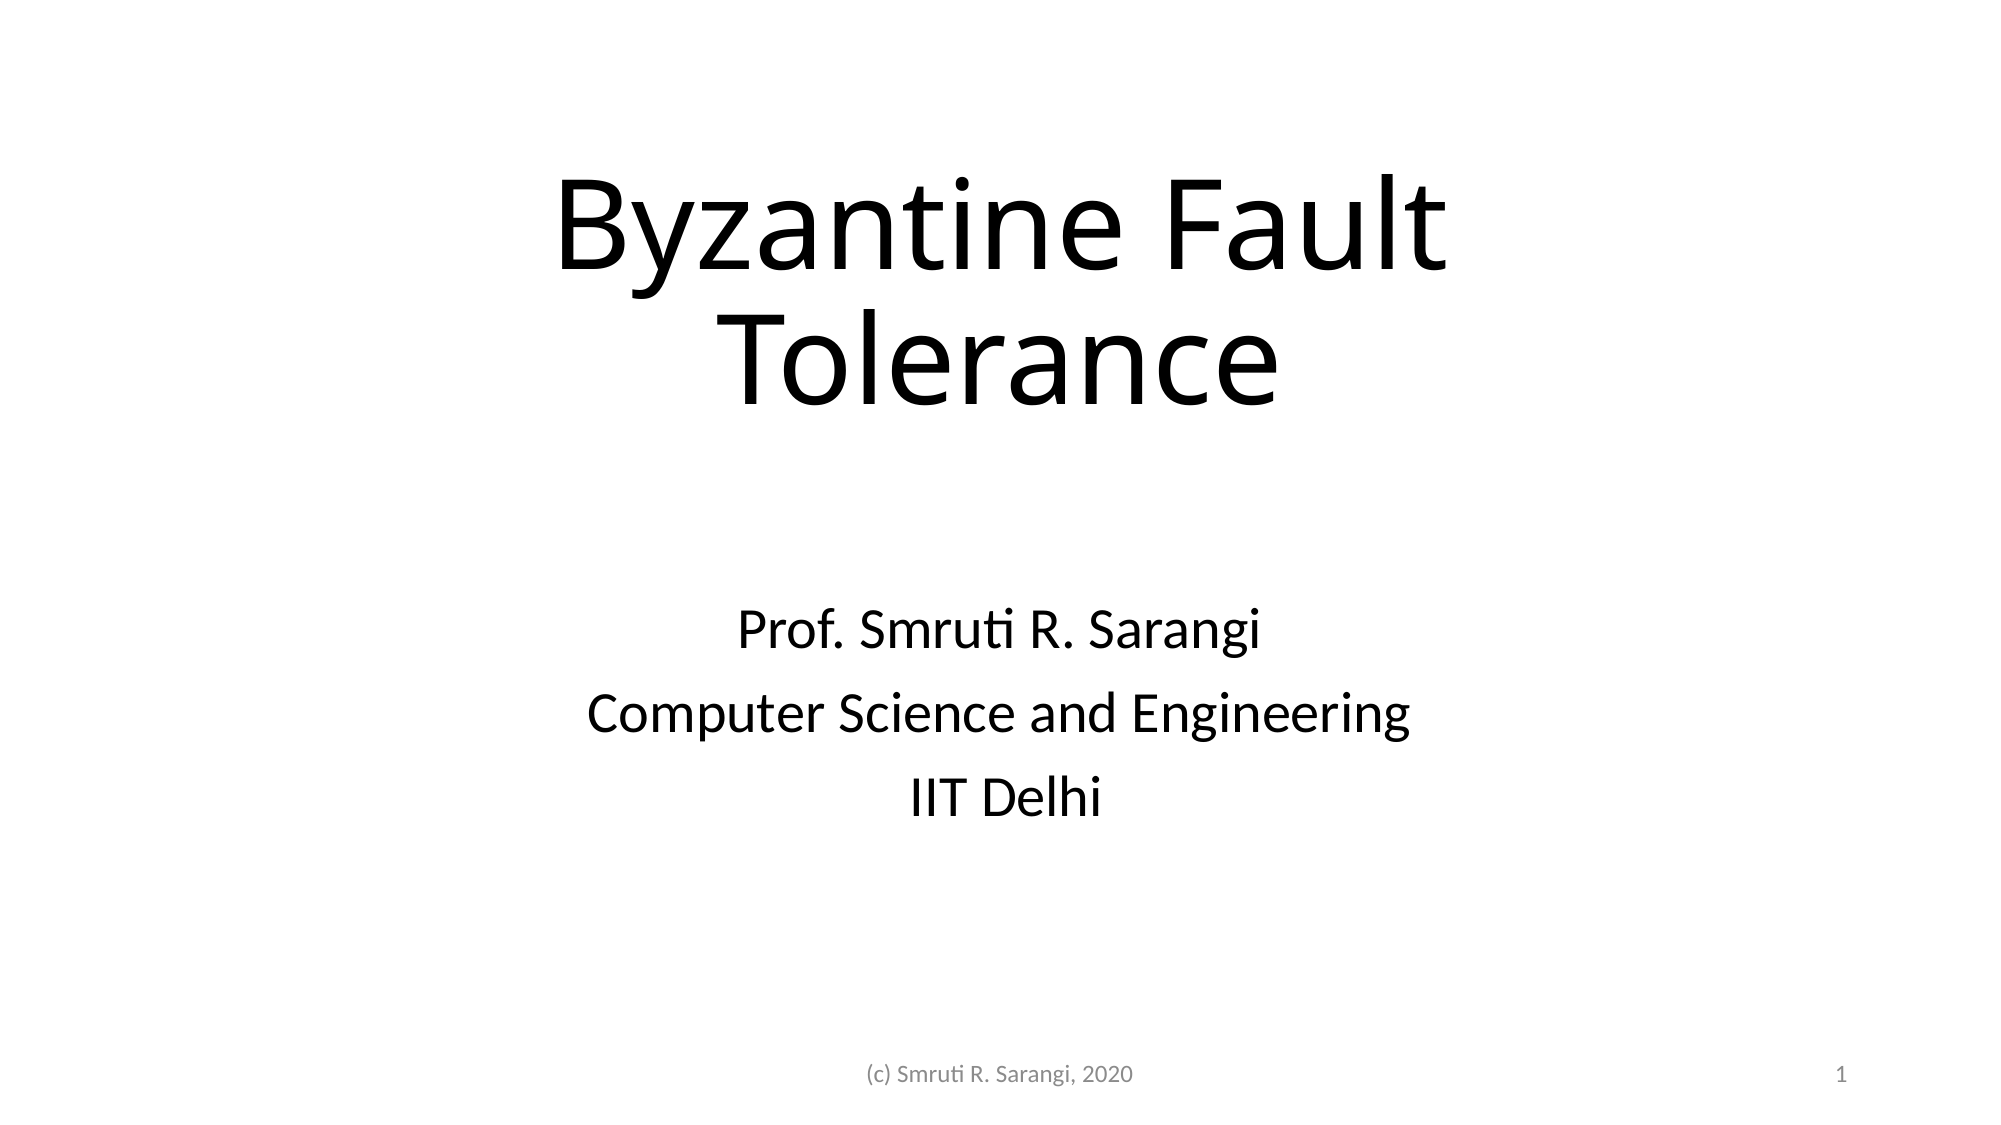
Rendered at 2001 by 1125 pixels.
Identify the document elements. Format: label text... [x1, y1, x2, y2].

slide_number 1 [1412, 1042, 1863, 1103]
title Byzantine Fault Tolerance [249, 47, 1750, 439]
footer (c) Smruti R. Sarangi, 2020 [662, 1042, 1338, 1103]
subtitle Prof. Smruti R. Sarangi Computer Science and Engineering IIT Delhi [249, 590, 1750, 863]
